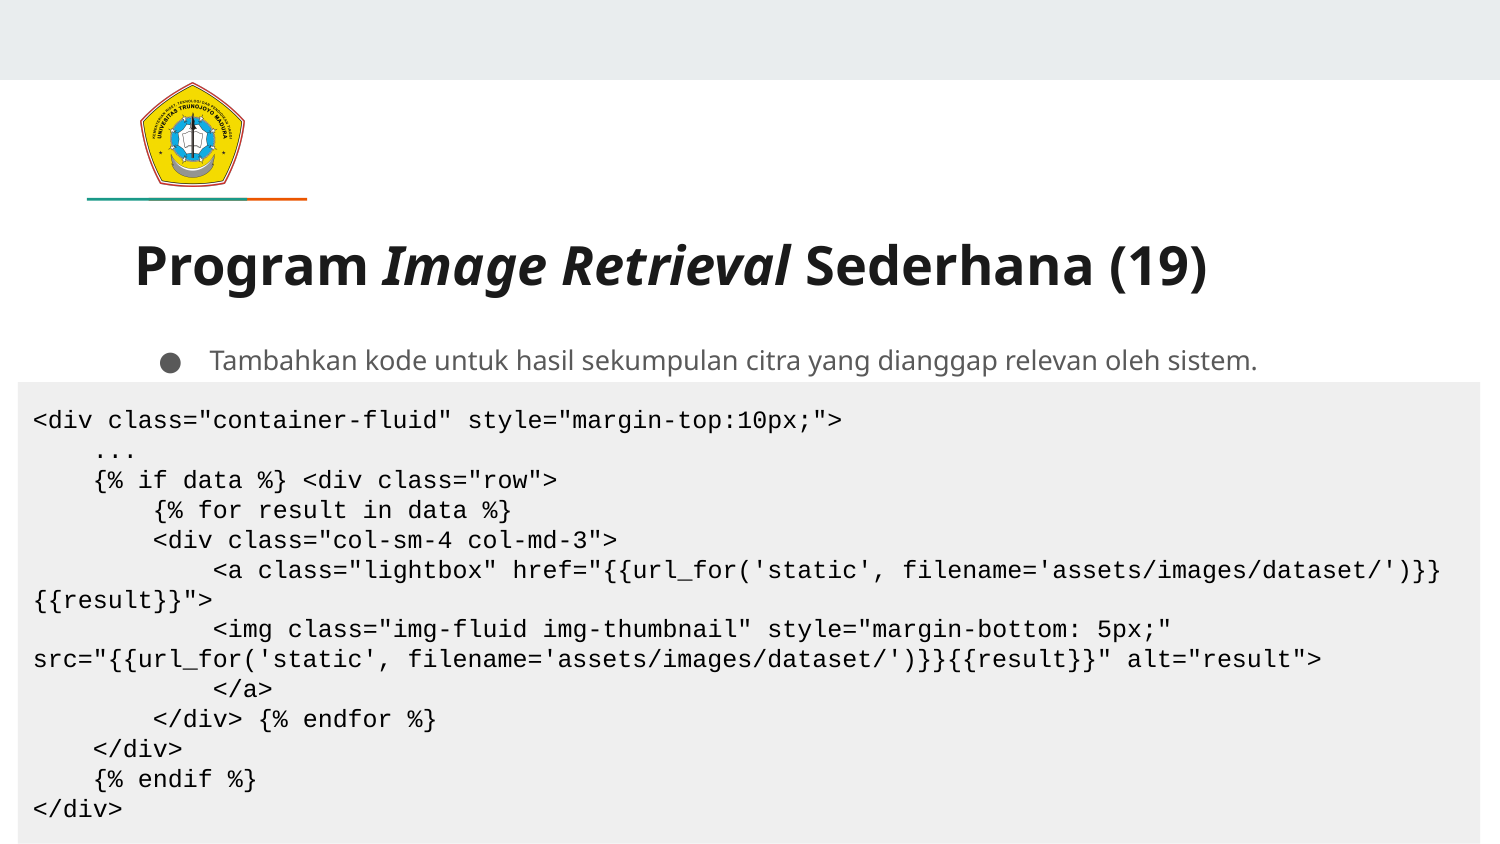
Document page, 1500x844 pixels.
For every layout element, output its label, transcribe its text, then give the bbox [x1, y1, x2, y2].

title Program Image Retrieval Sederhana (19) [119, 216, 1381, 305]
list Tambahkan kode untuk hasil sekumpulan citra yang dianggap relevan oleh sistem. [119, 328, 1381, 382]
picture [139, 82, 246, 187]
text_box <div class="container-fluid" style="margin-top:10px;"> ... {% if data %} <div class="row"> {% for result in data %} <div class="col-sm-4 col-md-3"> <a class="lightbox" href="{{url_for('static', filename='assets/images/dataset/')}}{{result}}"> <img class="img-fluid img-thumbnail" style="margin-bottom: 5px;" src="{{url_for('static', filename='assets/images/dataset/')}}{{result}}" alt="result"> </a> </div> {% endfor %} </div> {% endif %} </div> [17, 382, 1481, 844]
